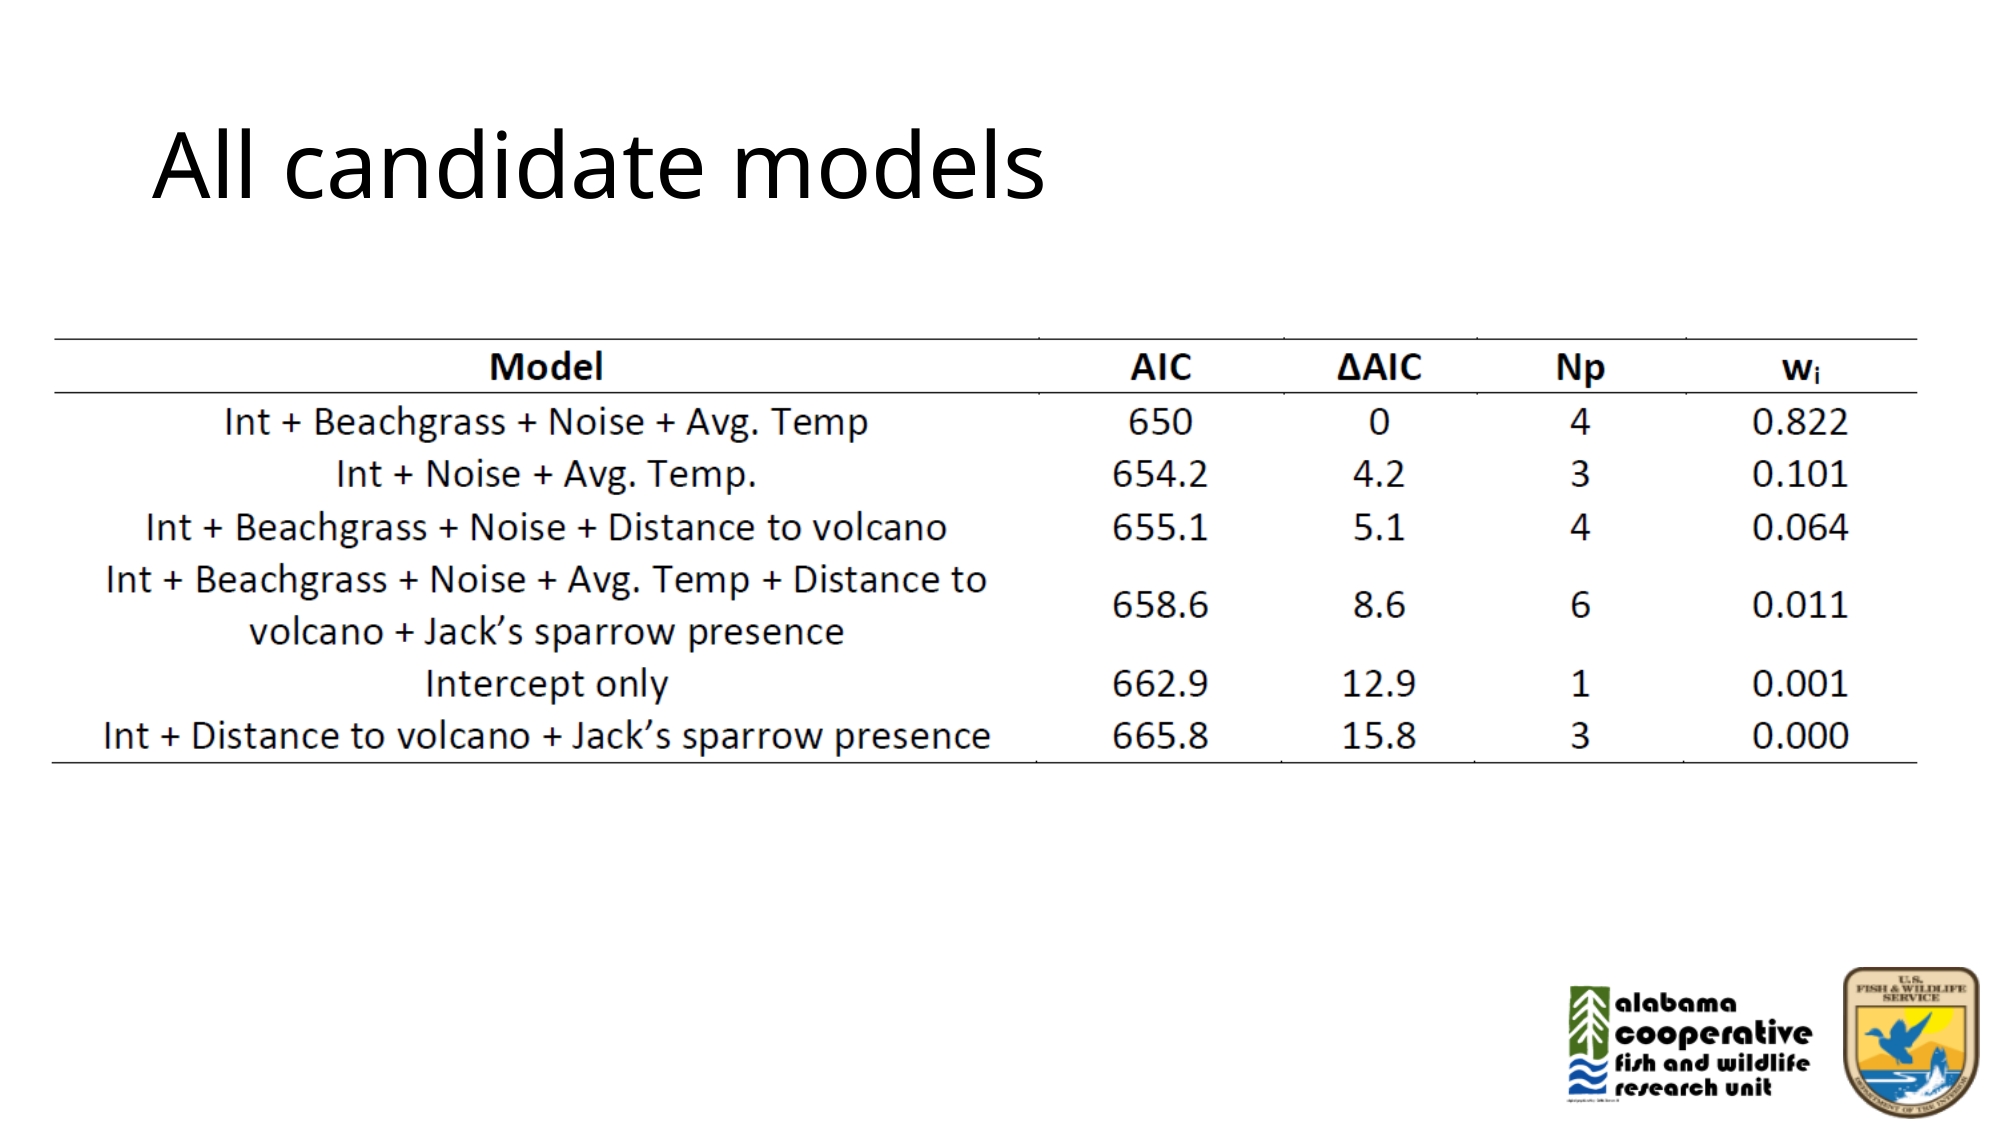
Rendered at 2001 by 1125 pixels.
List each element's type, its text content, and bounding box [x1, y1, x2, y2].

picture [1842, 966, 1980, 1119]
picture [0, 312, 2000, 813]
title All candidate models [137, 59, 1863, 278]
picture [1551, 973, 1834, 1119]
